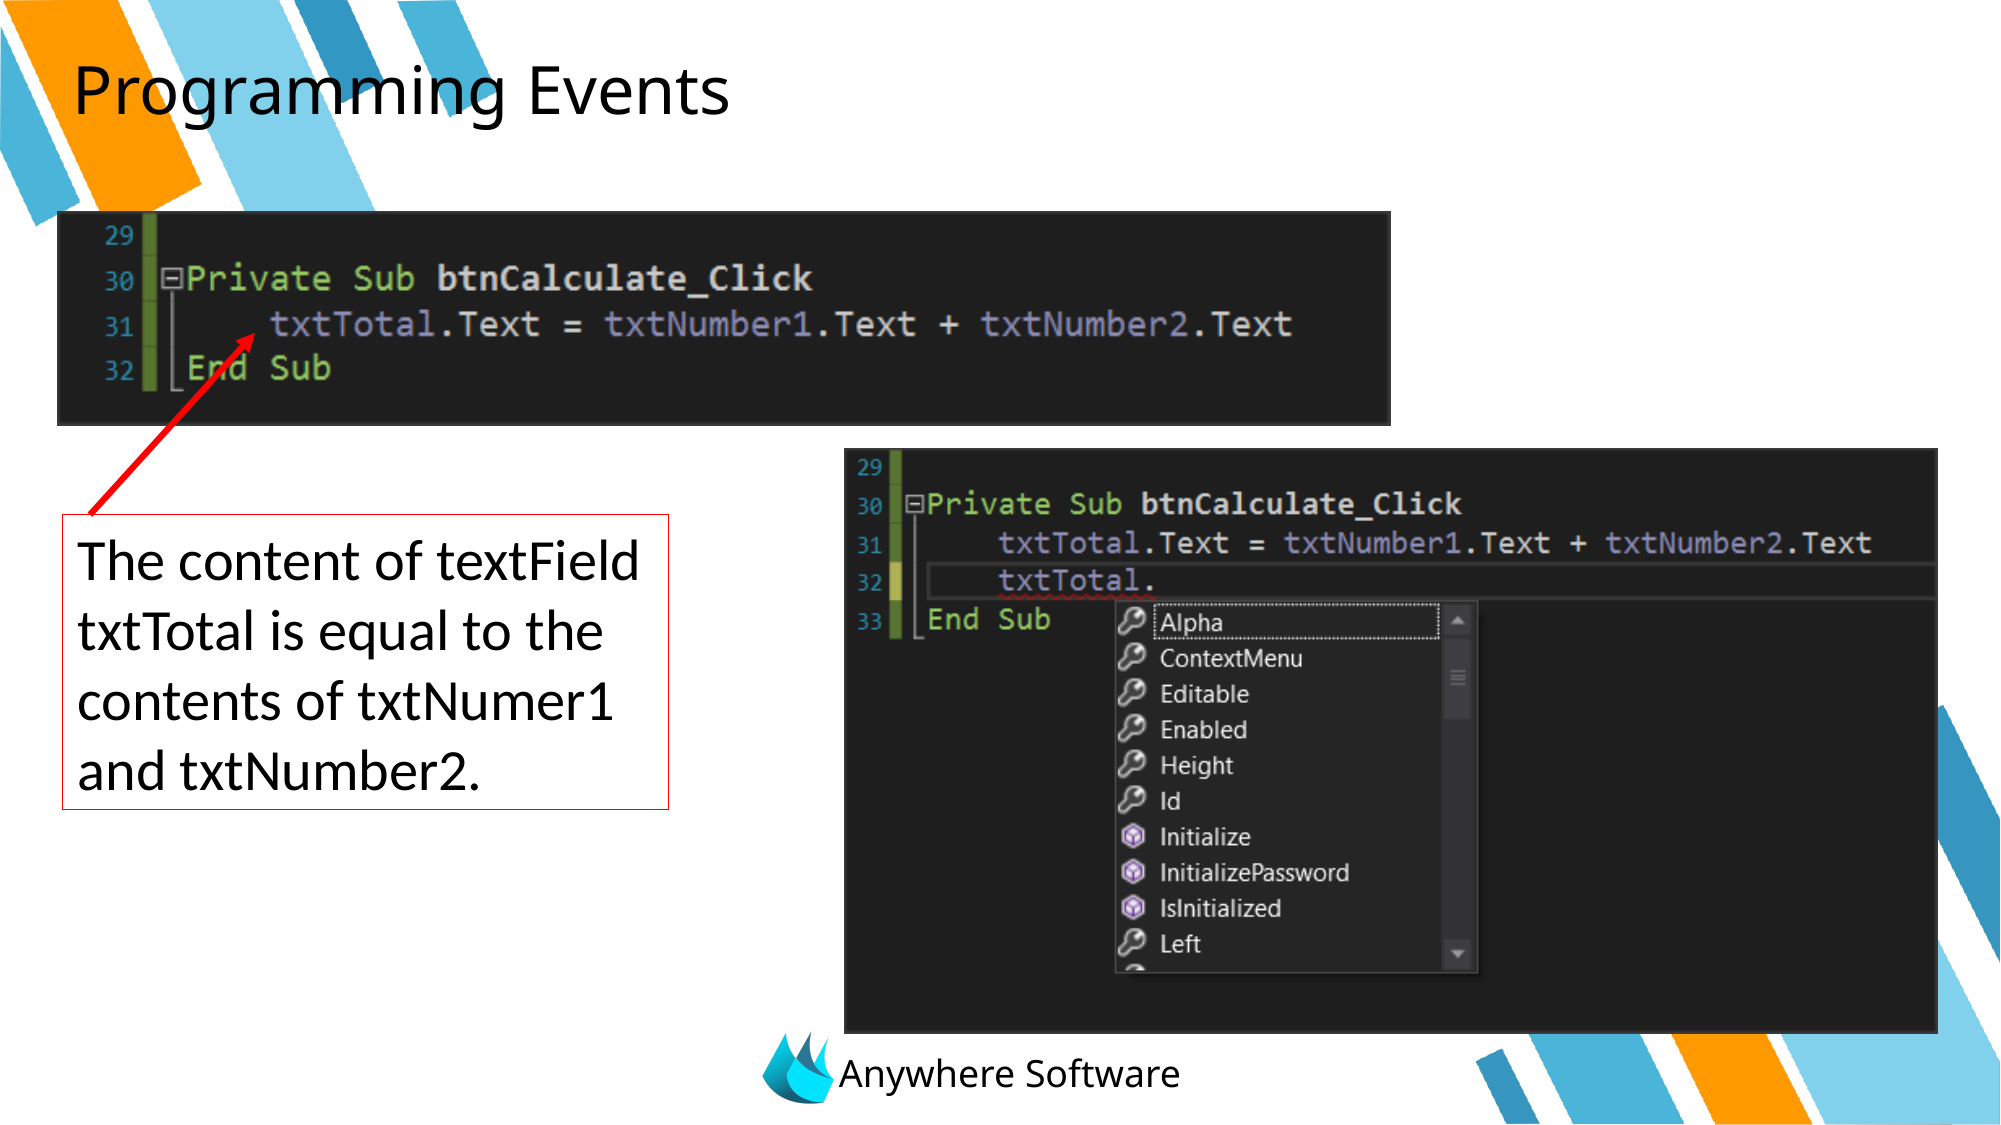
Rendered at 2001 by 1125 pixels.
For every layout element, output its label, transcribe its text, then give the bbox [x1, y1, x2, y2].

picture [0, 0, 2000, 1125]
text_box The content of textField txtTotal is equal to the contents of txtNumer1 and txtNumber2. [62, 514, 669, 810]
title Programming Events [57, 22, 1783, 165]
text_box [89, 332, 255, 515]
